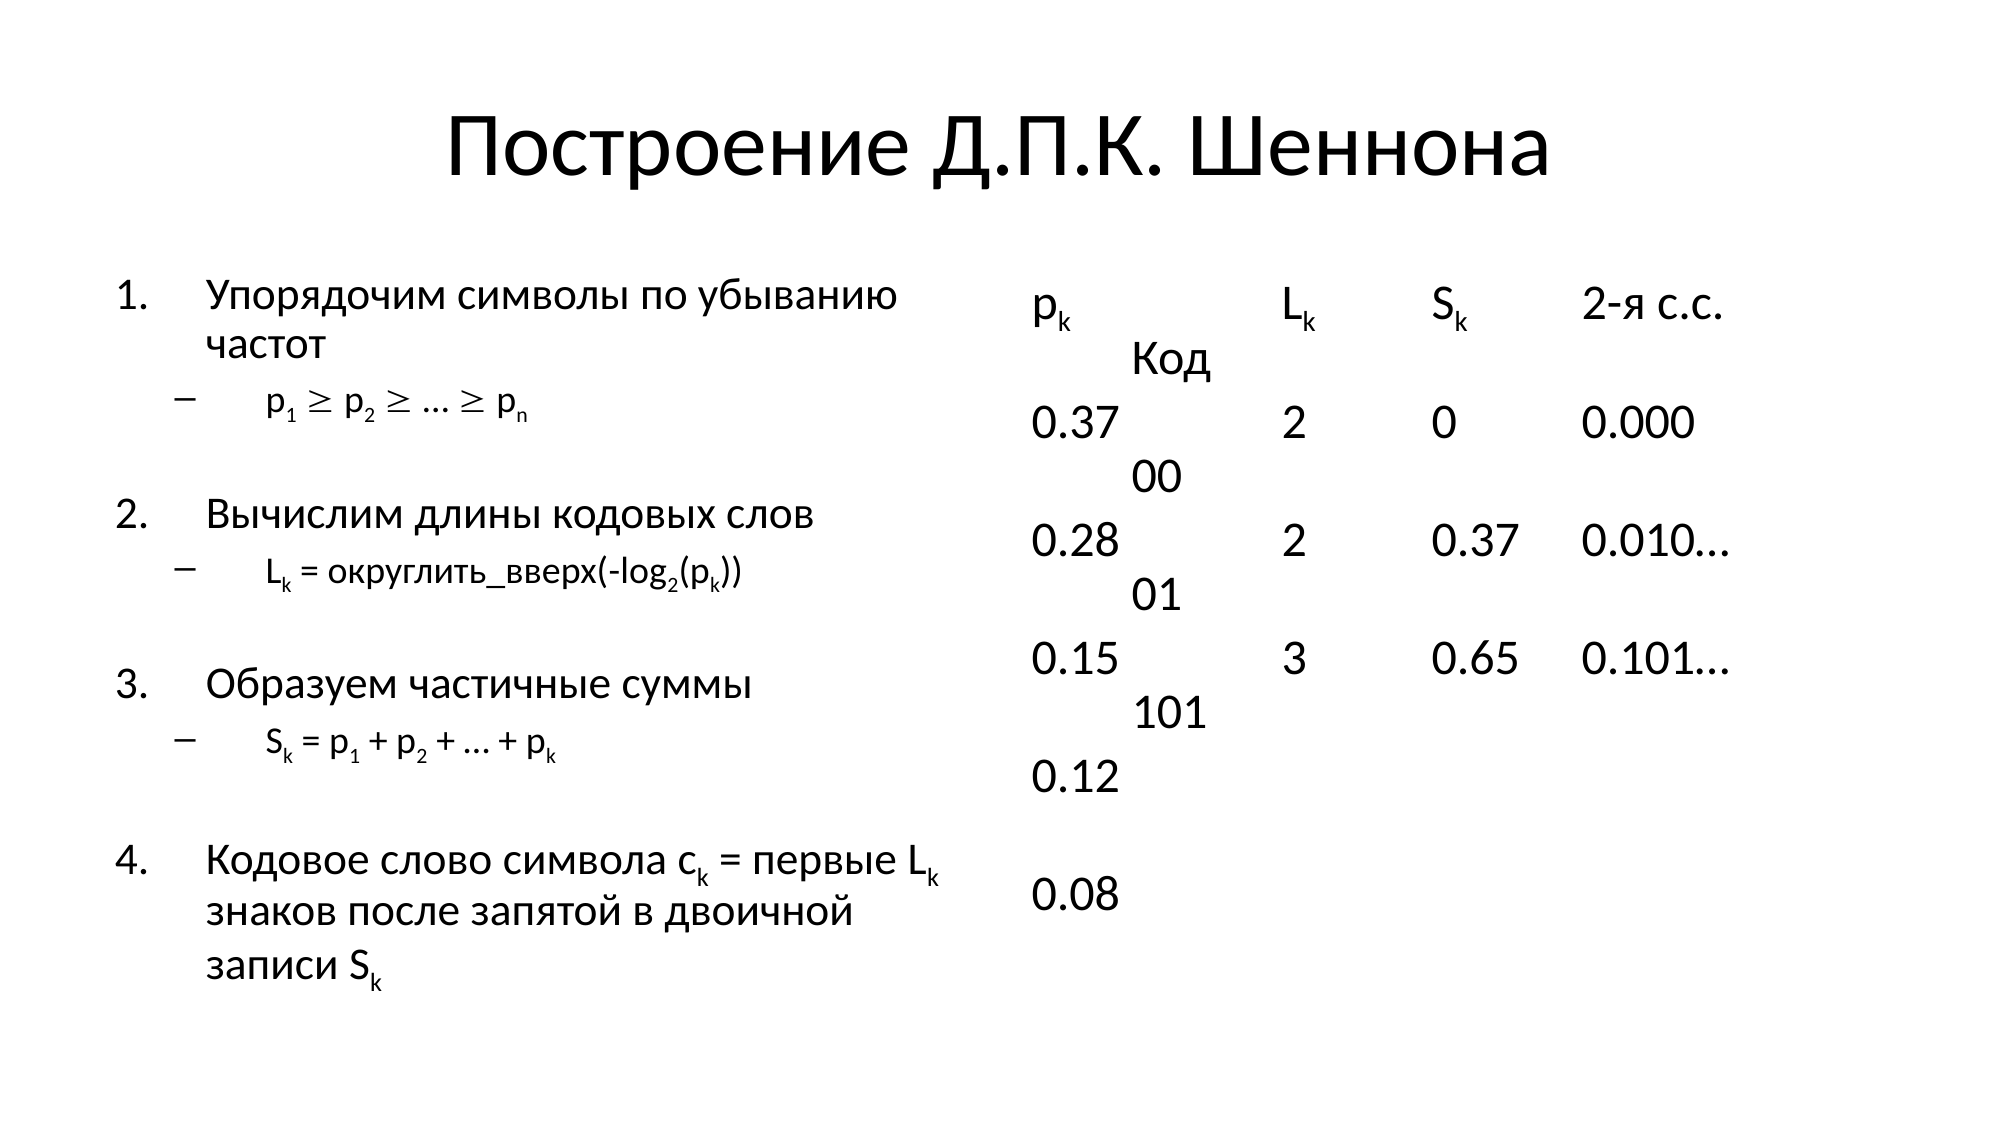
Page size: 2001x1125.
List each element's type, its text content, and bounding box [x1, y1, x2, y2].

list Упорядочим символы по убыванию частот p1  p2  …  pn Вычислим длины кодовых слов Lk = округлить_вверх(-log2(pk)) Образуем частичные суммы Sk = p1 + p2 + … + pk Кодовое слово символа ck = первые Lk знаков после запятой в двоичной записи Sk [99, 262, 984, 1005]
list pk Lk Sk 2-я с.с. Код 0.37 2 0 0.000 00 0.28 2 0.37 0.010… 01 0.15 3 0.65 0.101… 101 0.12 4 0.80 0.1100… 1100 0.08 4 0.92 0.1110… 1110 [1016, 262, 1900, 1005]
title Построение Д.П.К. Шеннона [99, 45, 1900, 233]
